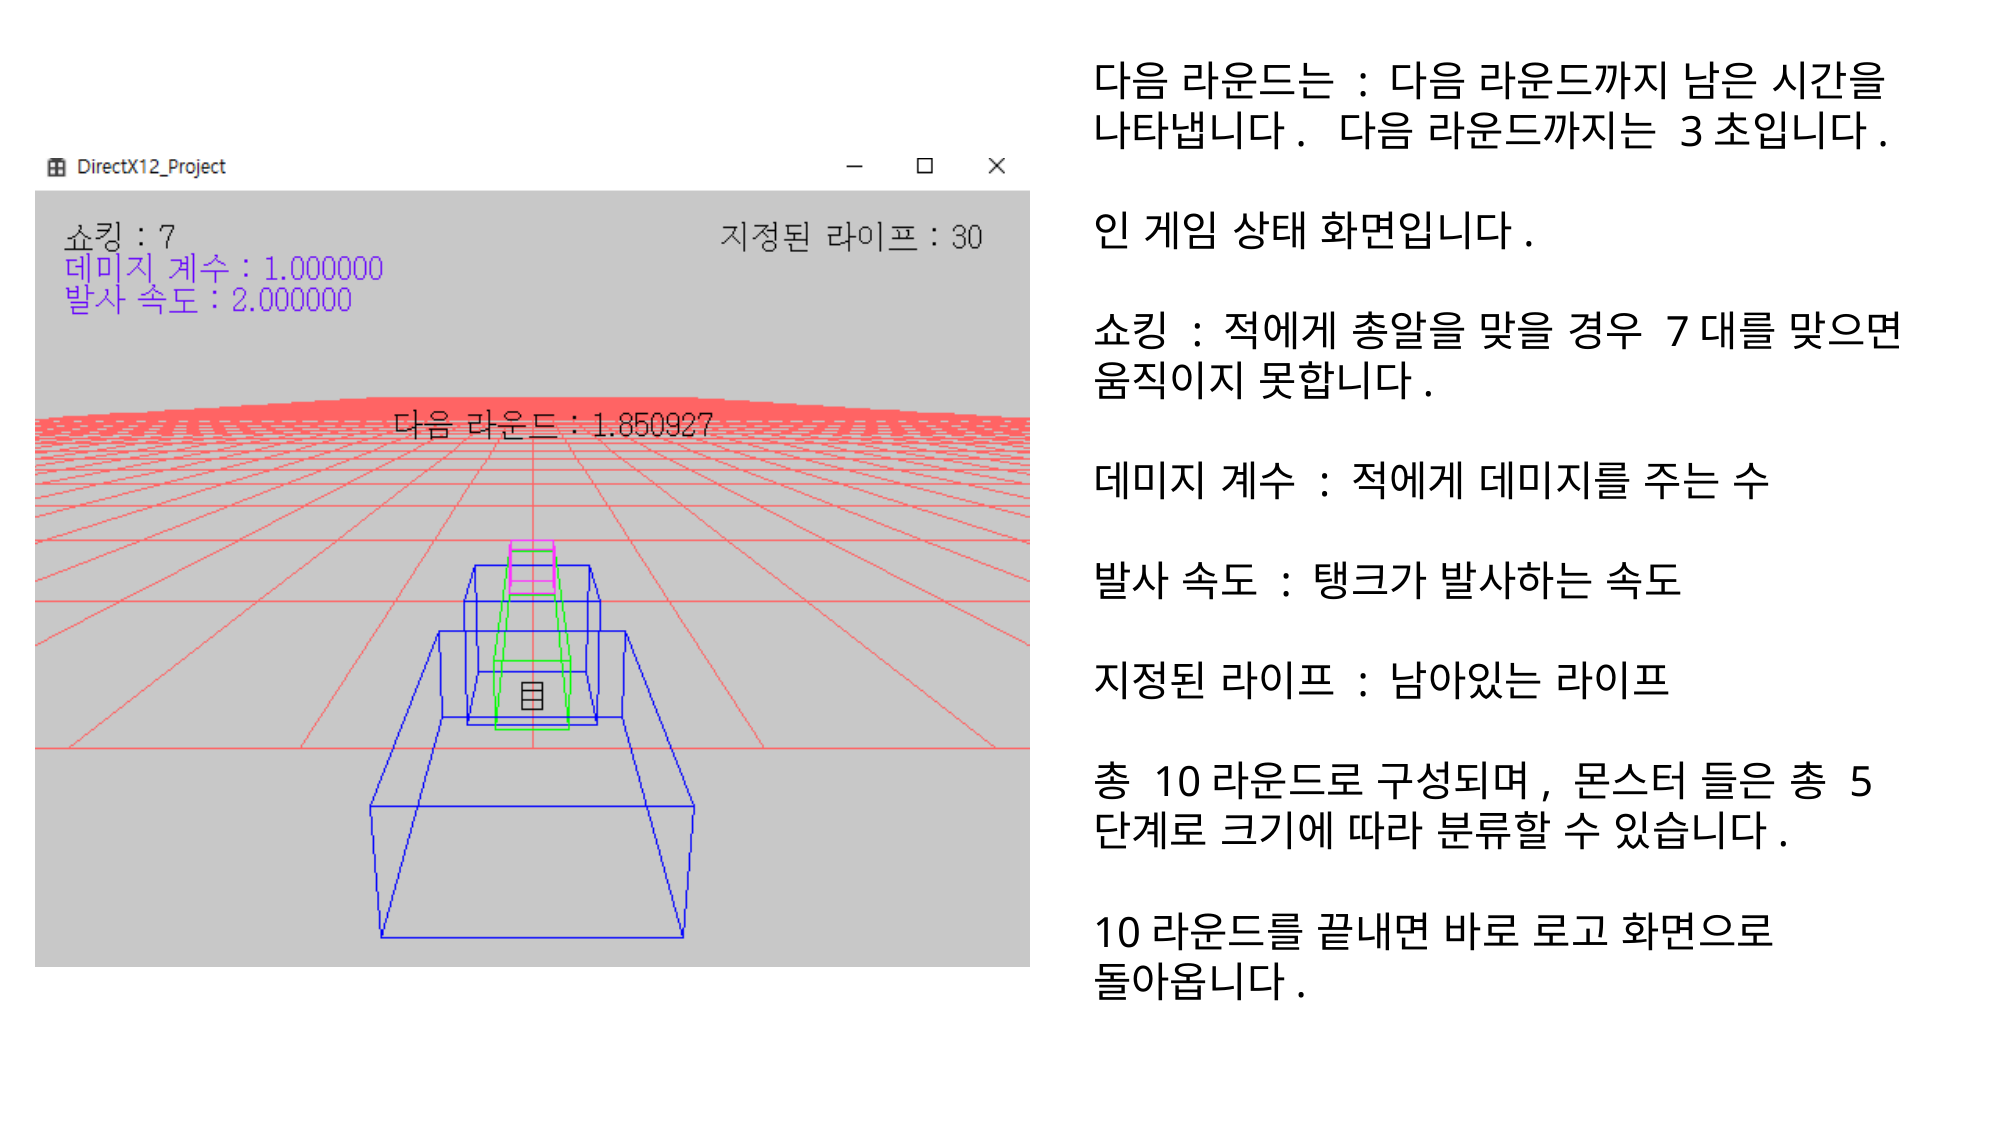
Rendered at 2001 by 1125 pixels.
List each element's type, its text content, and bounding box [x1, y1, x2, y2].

picture [35, 158, 1030, 967]
text_box 다음 라운드는 : 다음 라운드까지 남은 시간을 나타냅니다. 다음 라운드까지는 3초입니다. 인 게임 상태 화면입니다. 쇼킹 : 적에게 총알을 맞을 경우 7대를 맞으면 움직이지 못합니다. 데미지 계수 : 적에게 데미지를 주는 수 발사 속도 : 탱크가 발사하는 속도 지정된 라이프 : 남아있는 라이프 총 10라운드로 구성되며, 몬스터 들은 총 5단계로 크기에 따라 분류할 수 있습니다. 10라운드를 끝내면 바로 로고 화면으로 돌아옵니다. [1078, 47, 1926, 1013]
